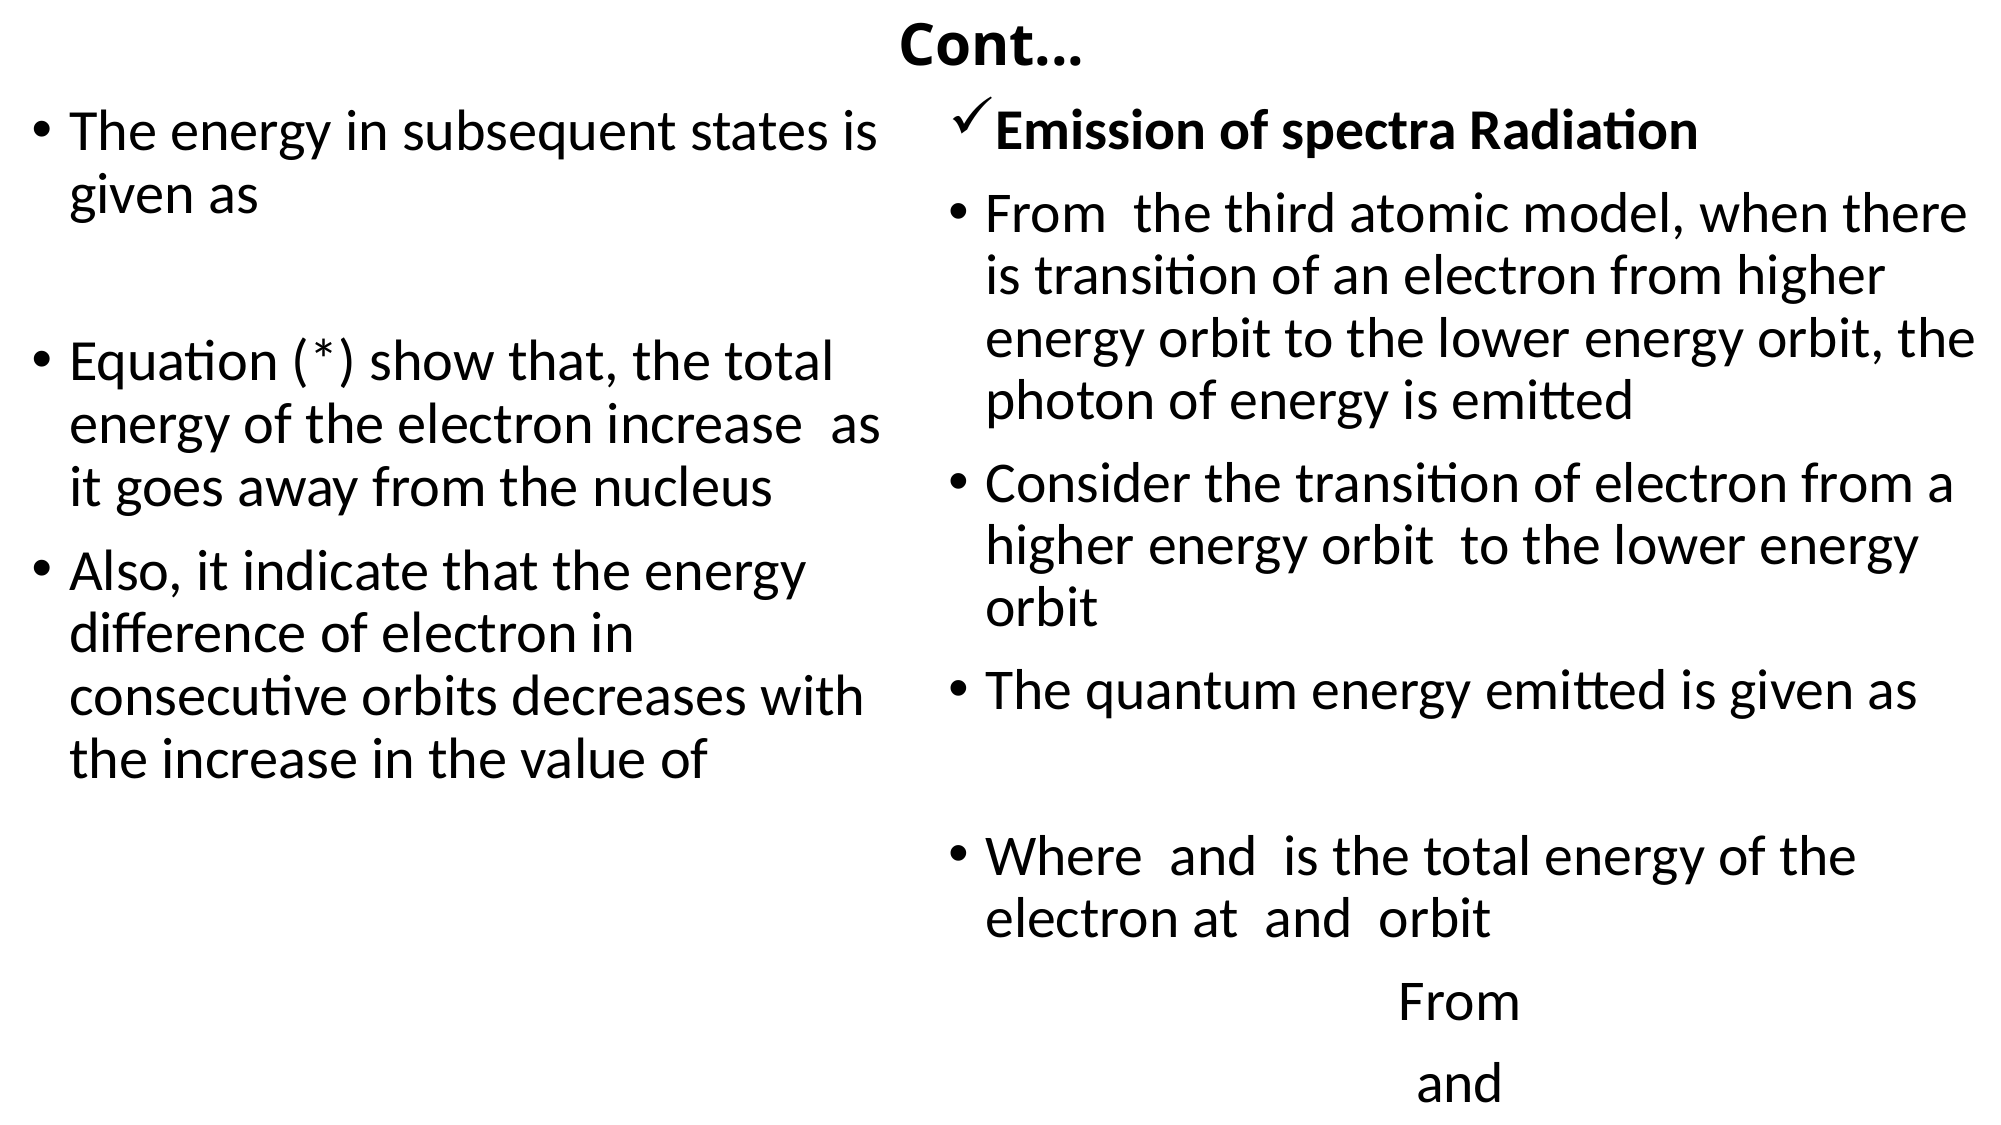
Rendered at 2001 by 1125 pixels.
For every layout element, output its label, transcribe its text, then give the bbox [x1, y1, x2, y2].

title Cont... [42, 0, 1941, 93]
